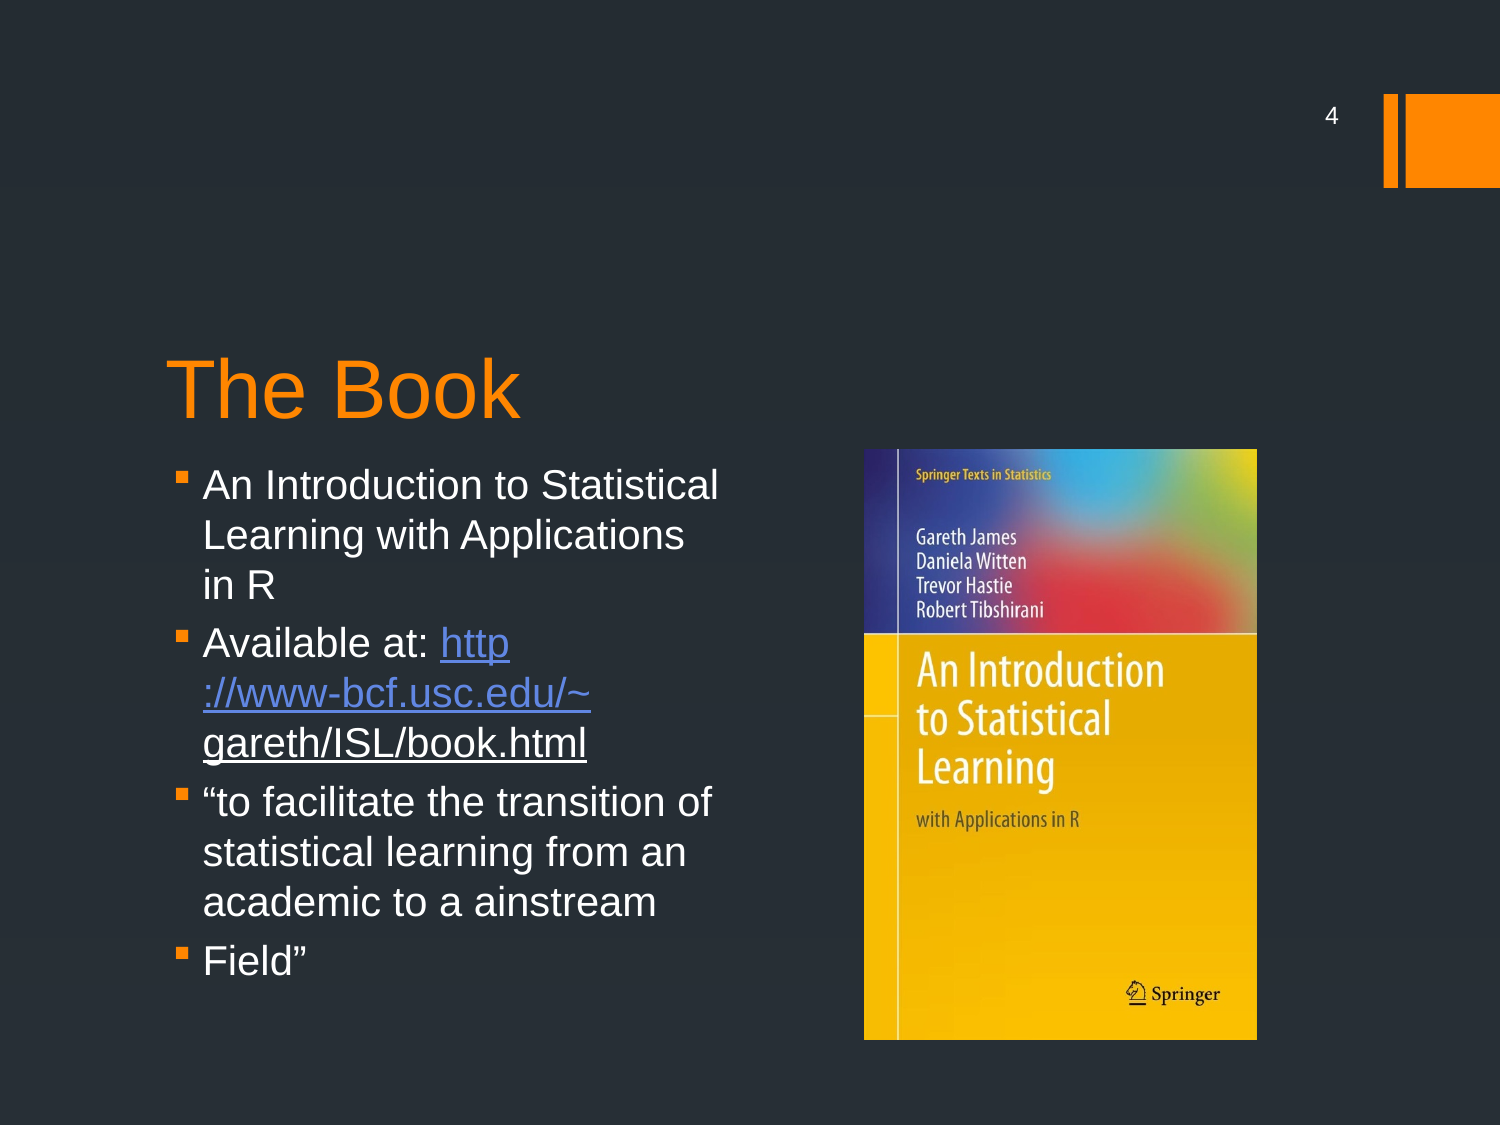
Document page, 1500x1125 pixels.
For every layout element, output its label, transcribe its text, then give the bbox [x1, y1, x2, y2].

title The Book [150, 253, 1350, 443]
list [864, 449, 1257, 1041]
list An Introduction to Statistical Learning with Applications in R Available at: http://www-bcf.usc.edu/~gareth/ISL/book.html “to facilitate the transition of statistical learning from an academic to a ainstream Field” [150, 450, 735, 1040]
slide_number 4 [1199, 90, 1355, 140]
